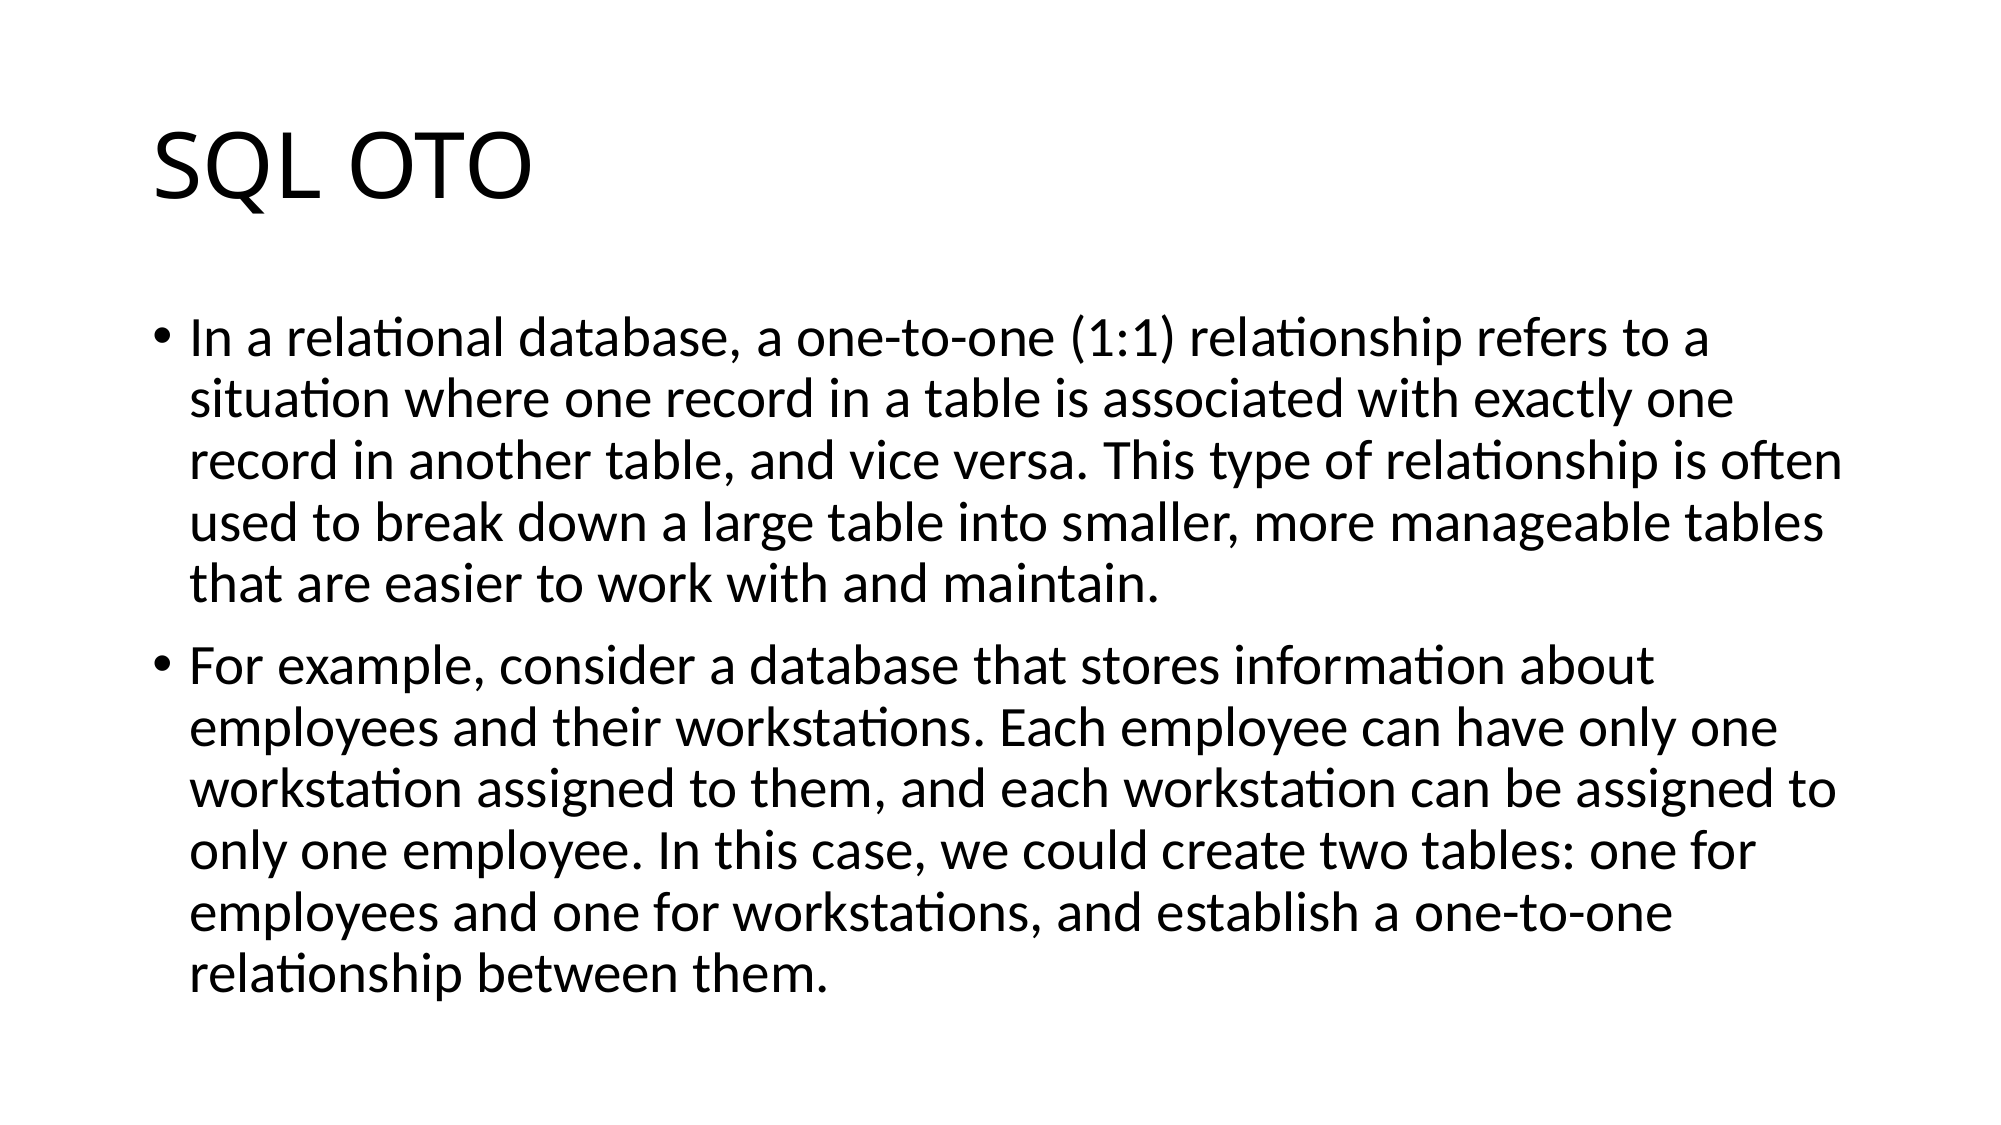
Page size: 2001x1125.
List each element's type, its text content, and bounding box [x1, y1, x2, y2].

title SQL OTO [137, 59, 1863, 278]
list In a relational database, a one-to-one (1:1) relationship refers to a situation where one record in a table is associated with exactly one record in another table, and vice versa. This type of relationship is often used to break down a large table into smaller, more manageable tables that are easier to work with and maintain. For example, consider a database that stores information about employees and their workstations. Each employee can have only one workstation assigned to them, and each workstation can be assigned to only one employee. In this case, we could create two tables: one for employees and one for workstations, and establish a one-to-one relationship between them. [137, 299, 1863, 1014]
